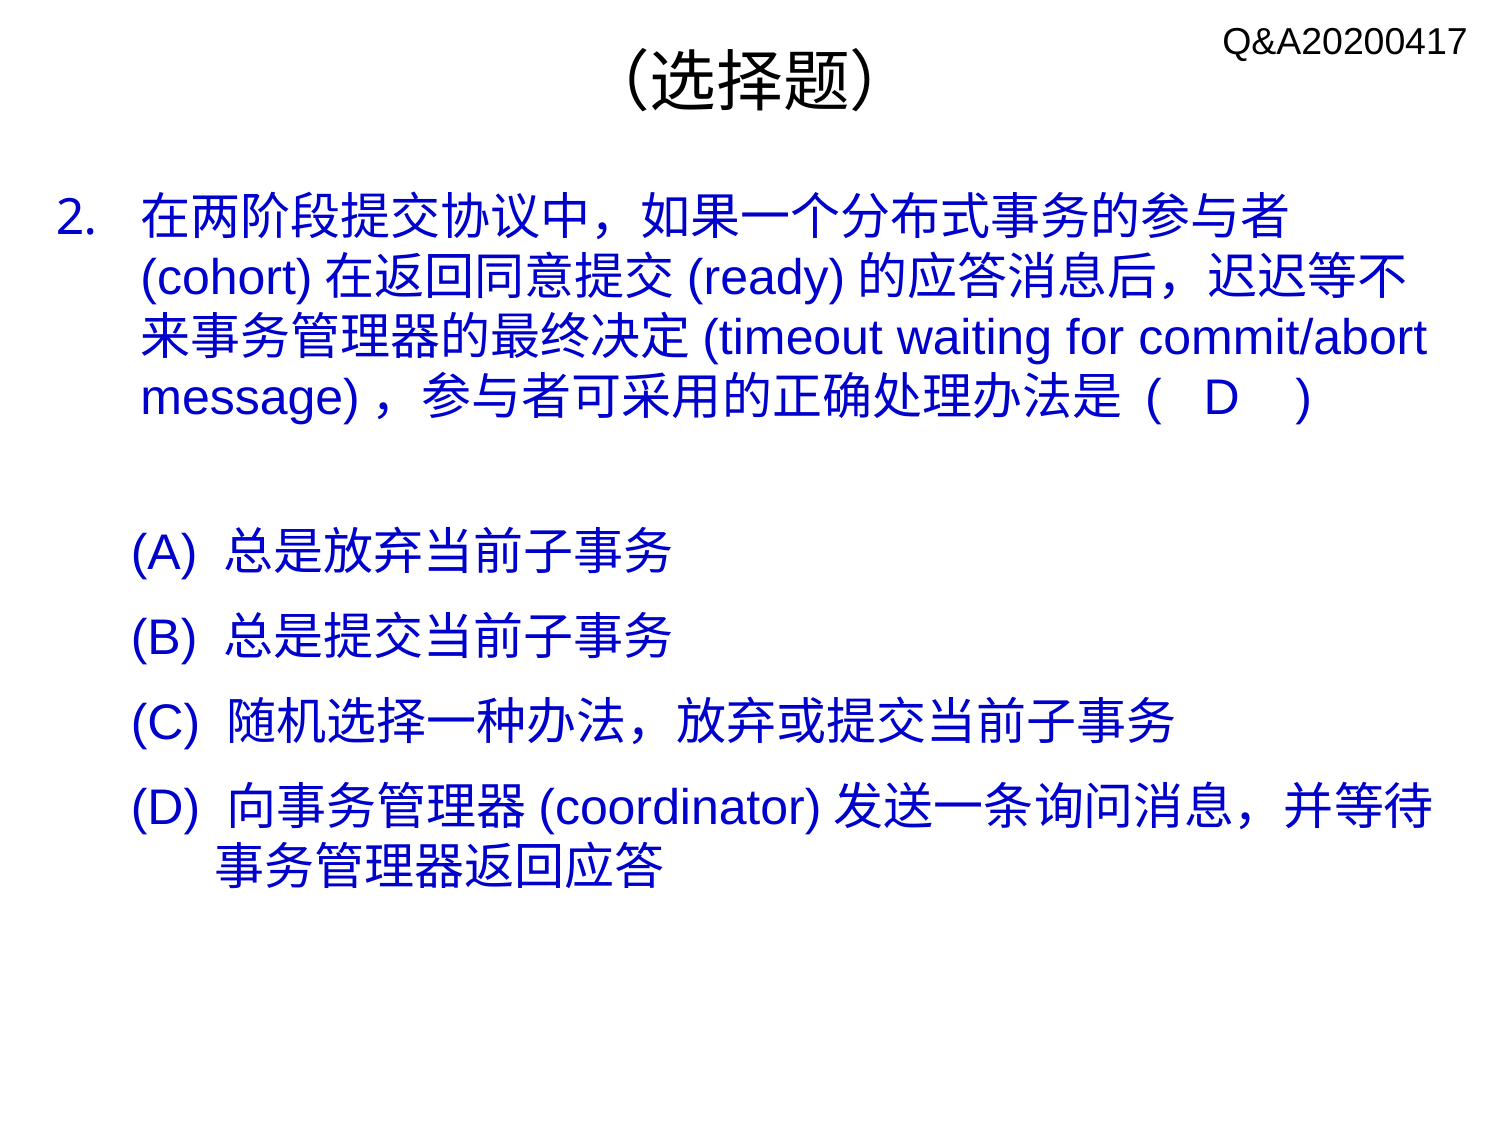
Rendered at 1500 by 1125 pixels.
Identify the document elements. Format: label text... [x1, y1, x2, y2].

list 在两阶段提交协议中，如果一个分布式事务的参与者(cohort)在返回同意提交(ready)的应答消息后，迟迟等不来事务管理器的最终决定(timeout waiting for commit/abort message)，参与者可采用的正确处理办法是 ( D ) (A) 总是放弃当前子事务 (B) 总是提交当前子事务 (C) 随机选择一种办法，放弃或提交当前子事务 (D) 向事务管理器(coordinator)发送一条询问消息，并等待事务管理器返回应答 [40, 176, 1452, 902]
title （选择题） [74, 0, 1426, 176]
text_box Q&A20200417 [1191, 9, 1483, 70]
